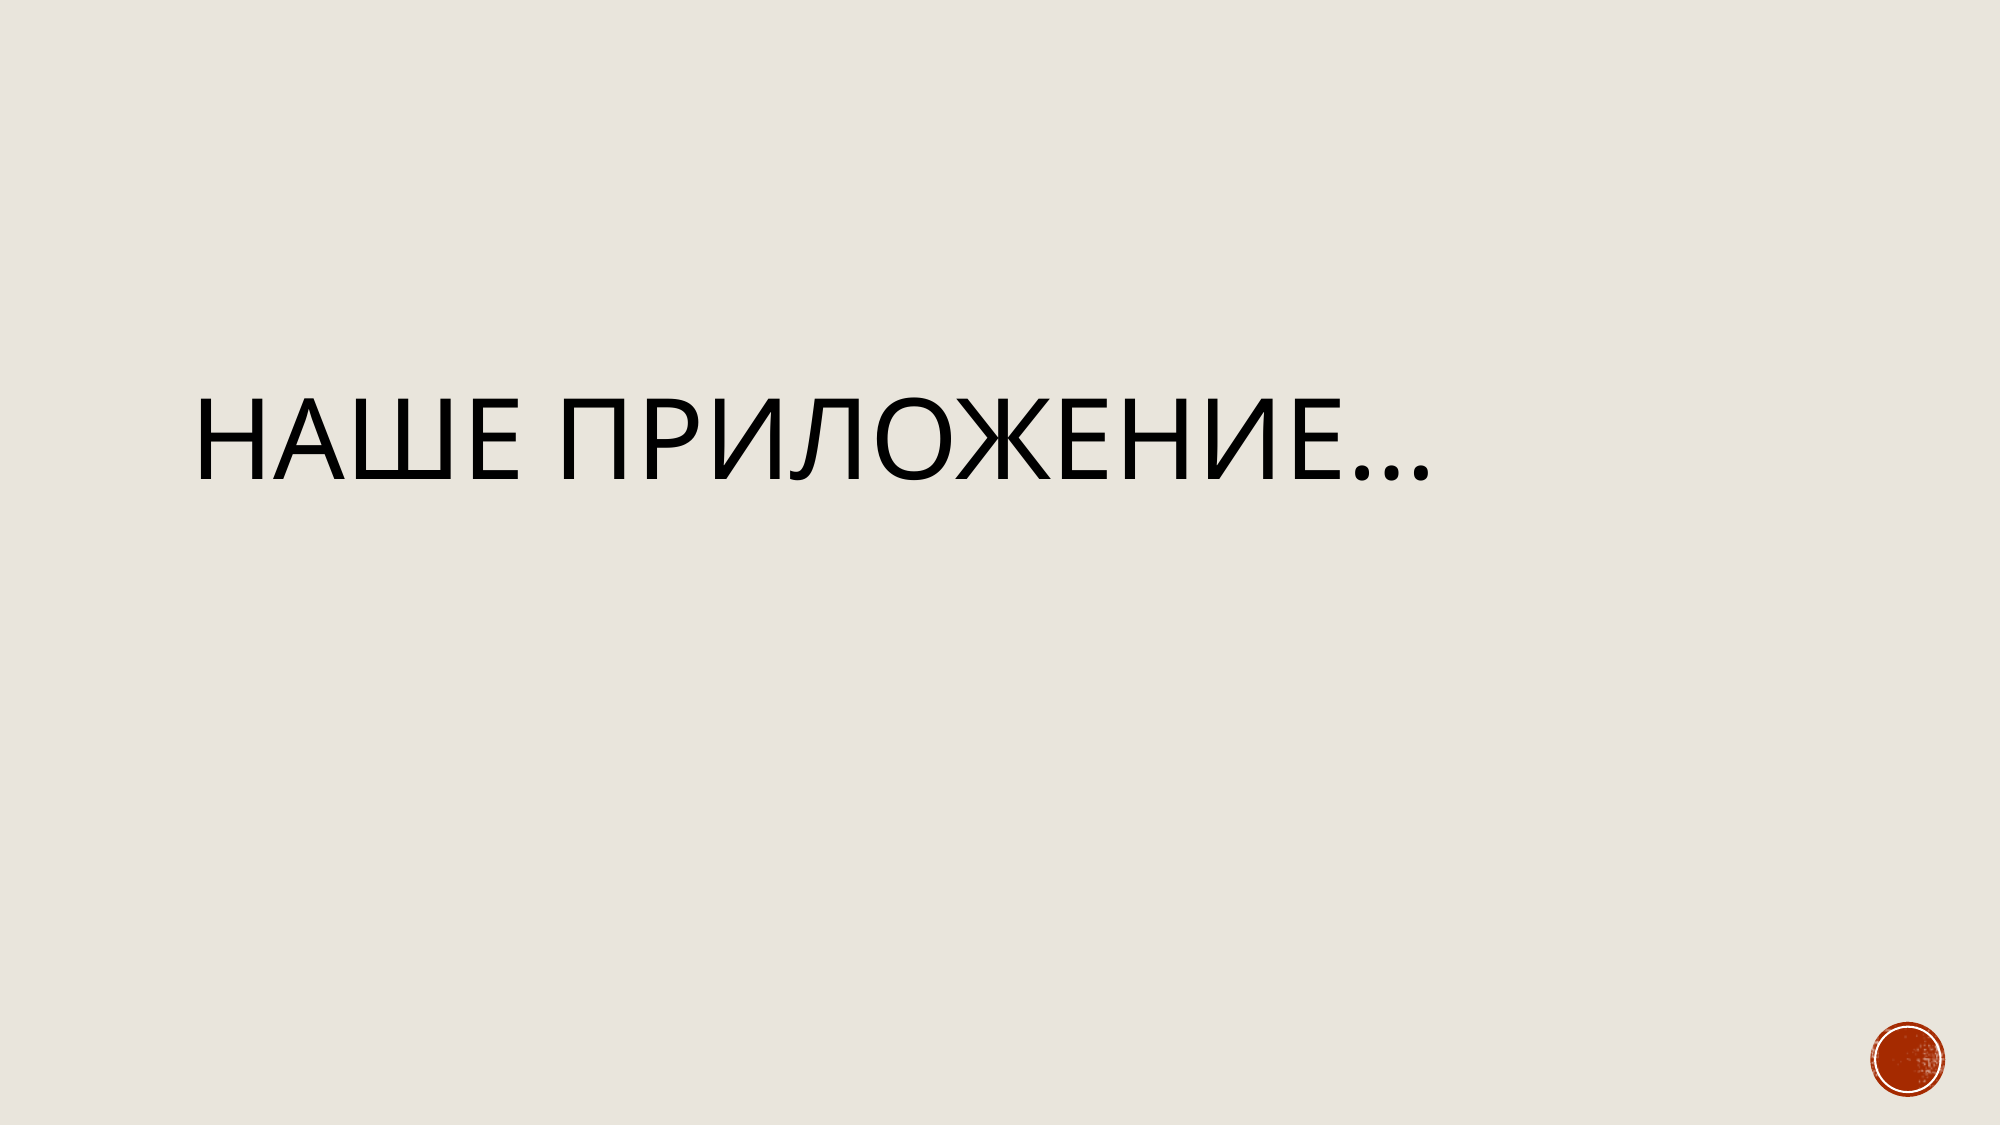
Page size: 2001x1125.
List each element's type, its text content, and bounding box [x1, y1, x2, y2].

title Наше приложение… [175, 79, 1826, 806]
